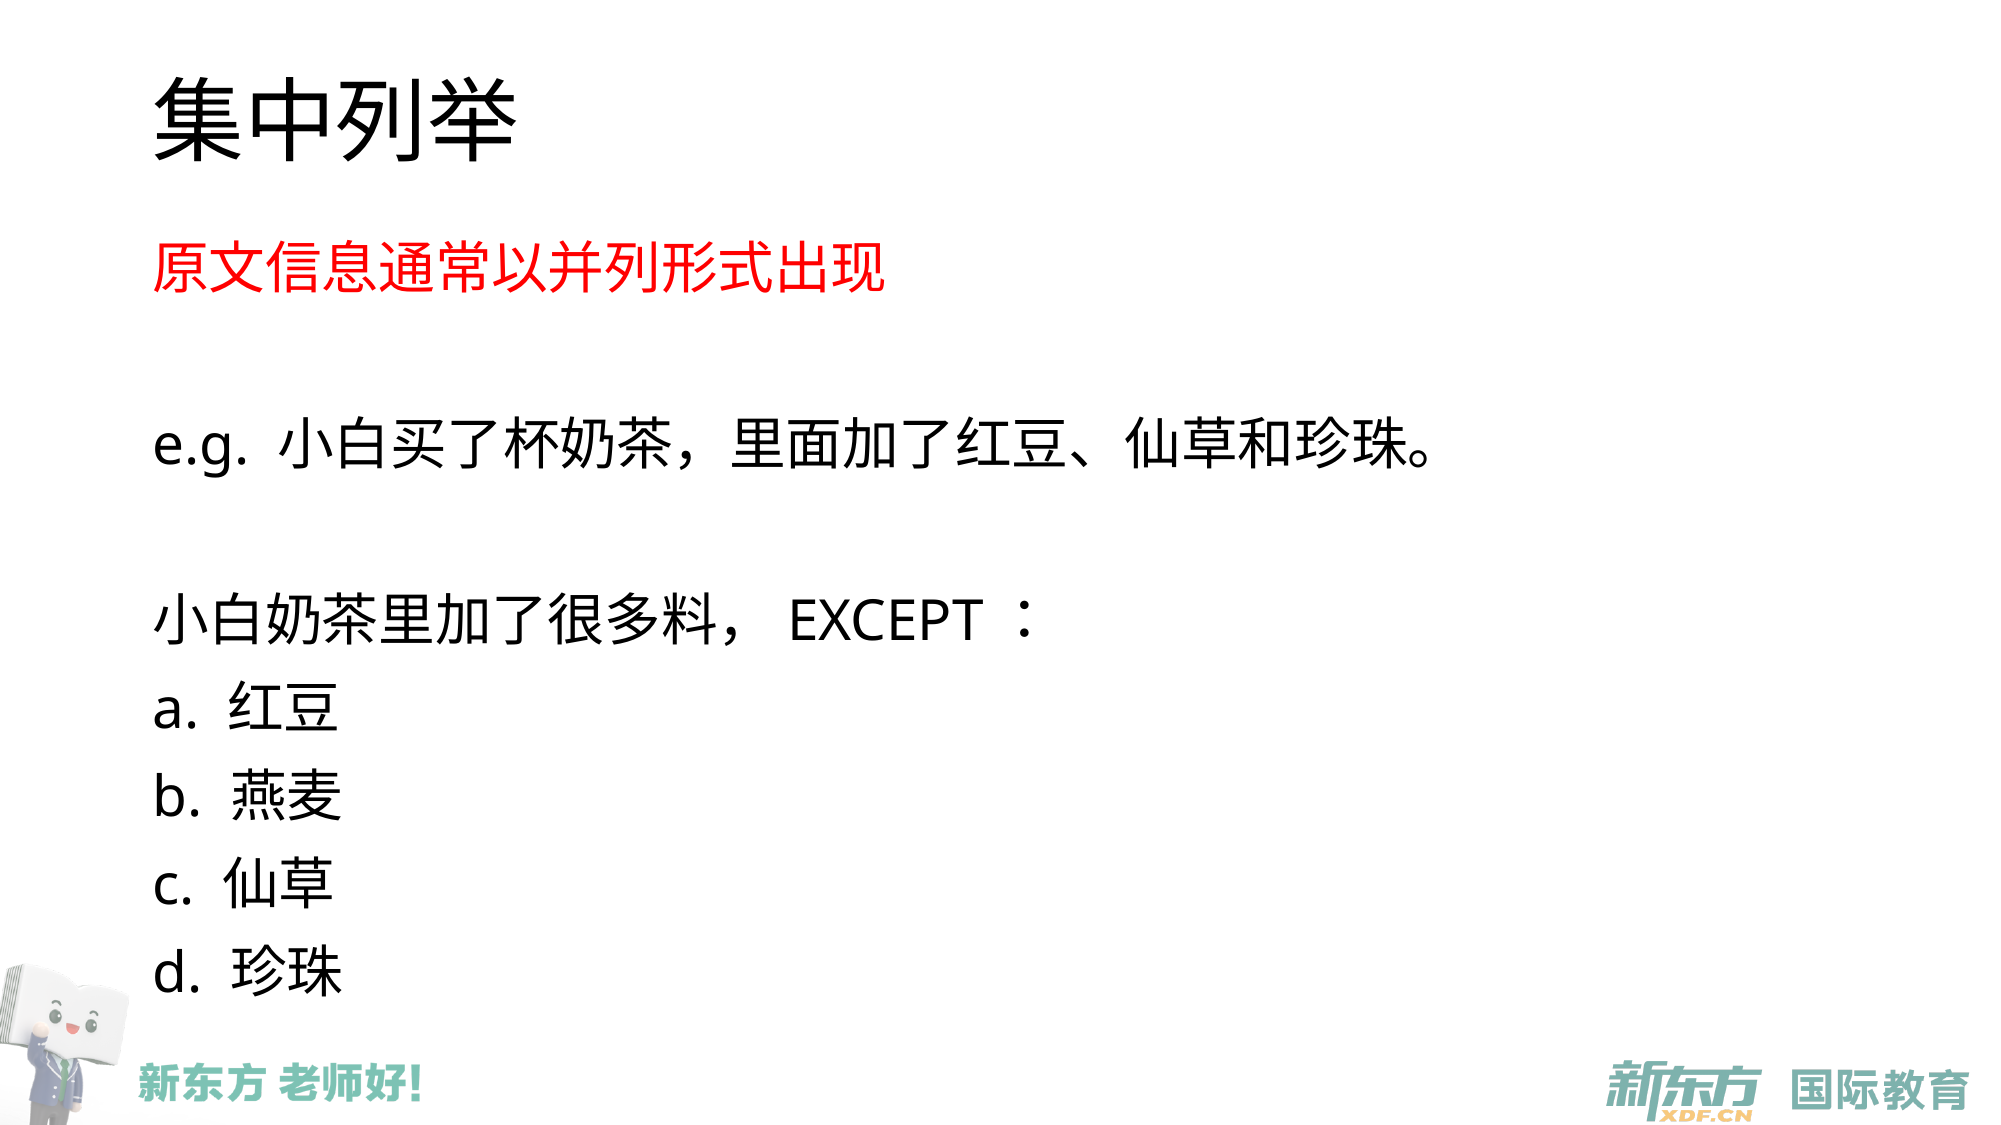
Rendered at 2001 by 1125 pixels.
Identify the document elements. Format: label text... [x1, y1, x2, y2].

title 集中列举 [137, 59, 1863, 190]
table_cell 并列 [1572, 1036, 2000, 1125]
table_cell 并列 [138, 1062, 420, 1102]
list 原文信息通常以并列形式出现 e.g. 小白买了杯奶茶，里面加了红豆、仙草和珍珠。 小白奶茶里加了很多料，EXCEPT： a. 红豆 b. 燕麦 c. 仙草 d. 珍珠 [137, 224, 1863, 1014]
